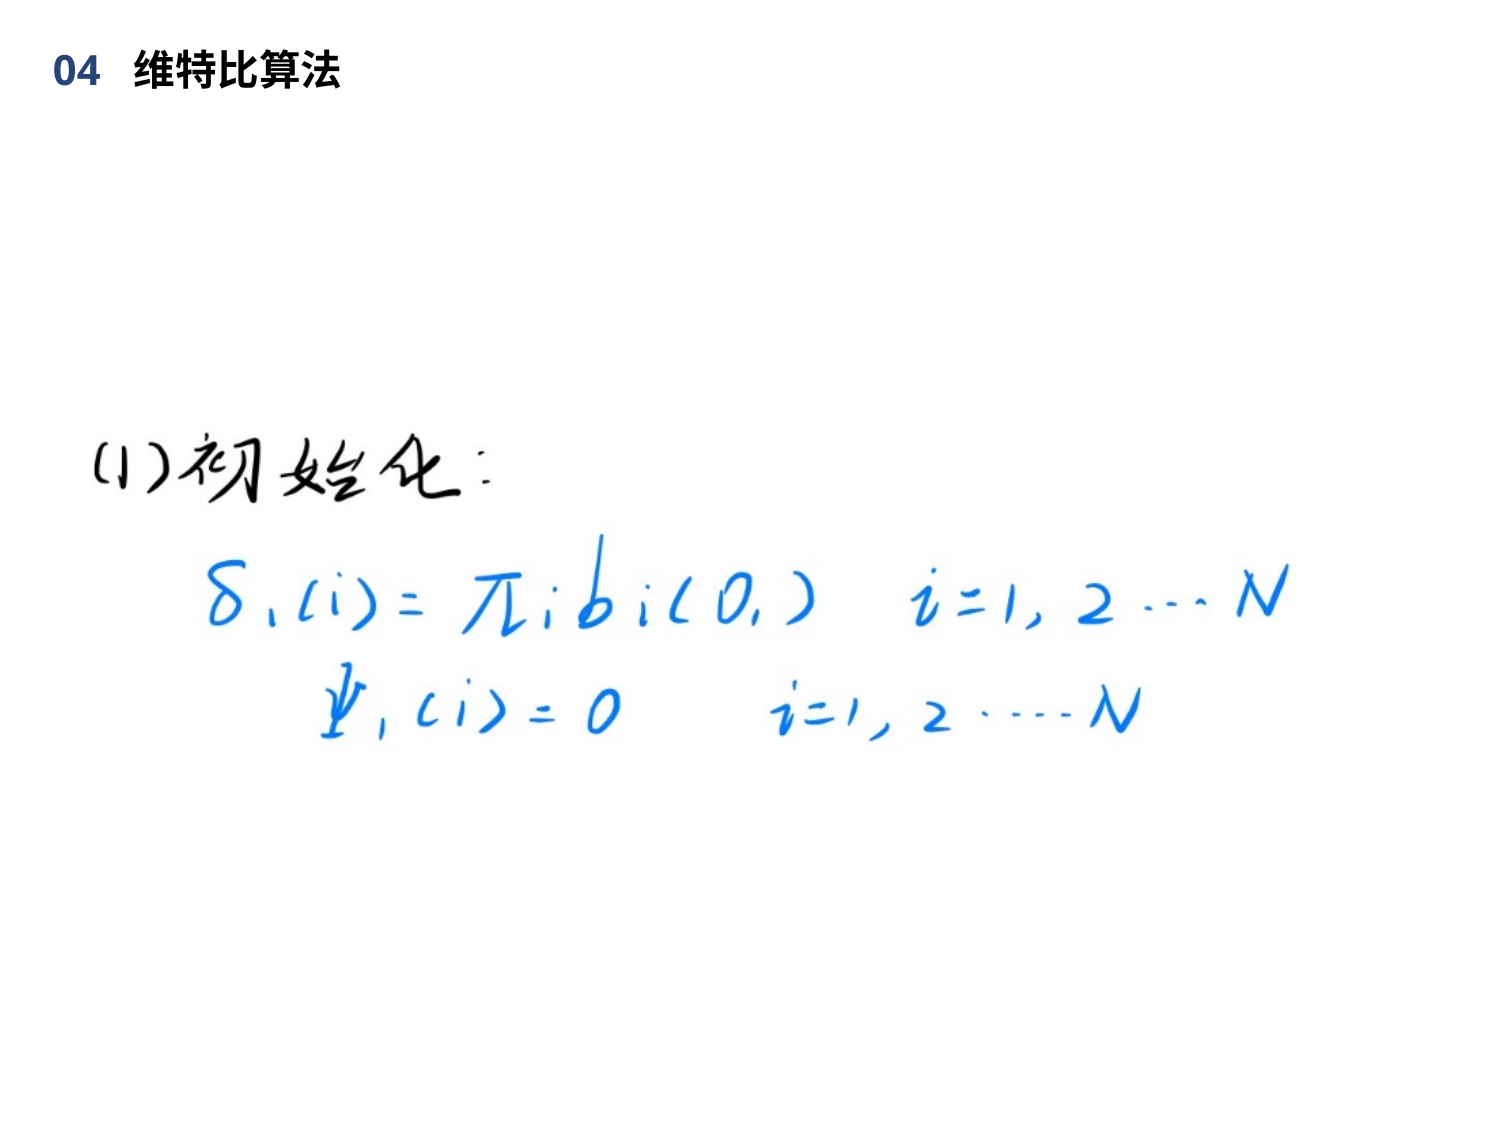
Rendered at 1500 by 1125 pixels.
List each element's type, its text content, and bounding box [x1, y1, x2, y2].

picture [16, 393, 1500, 774]
text_box 04 维特比算法 [38, 36, 358, 102]
